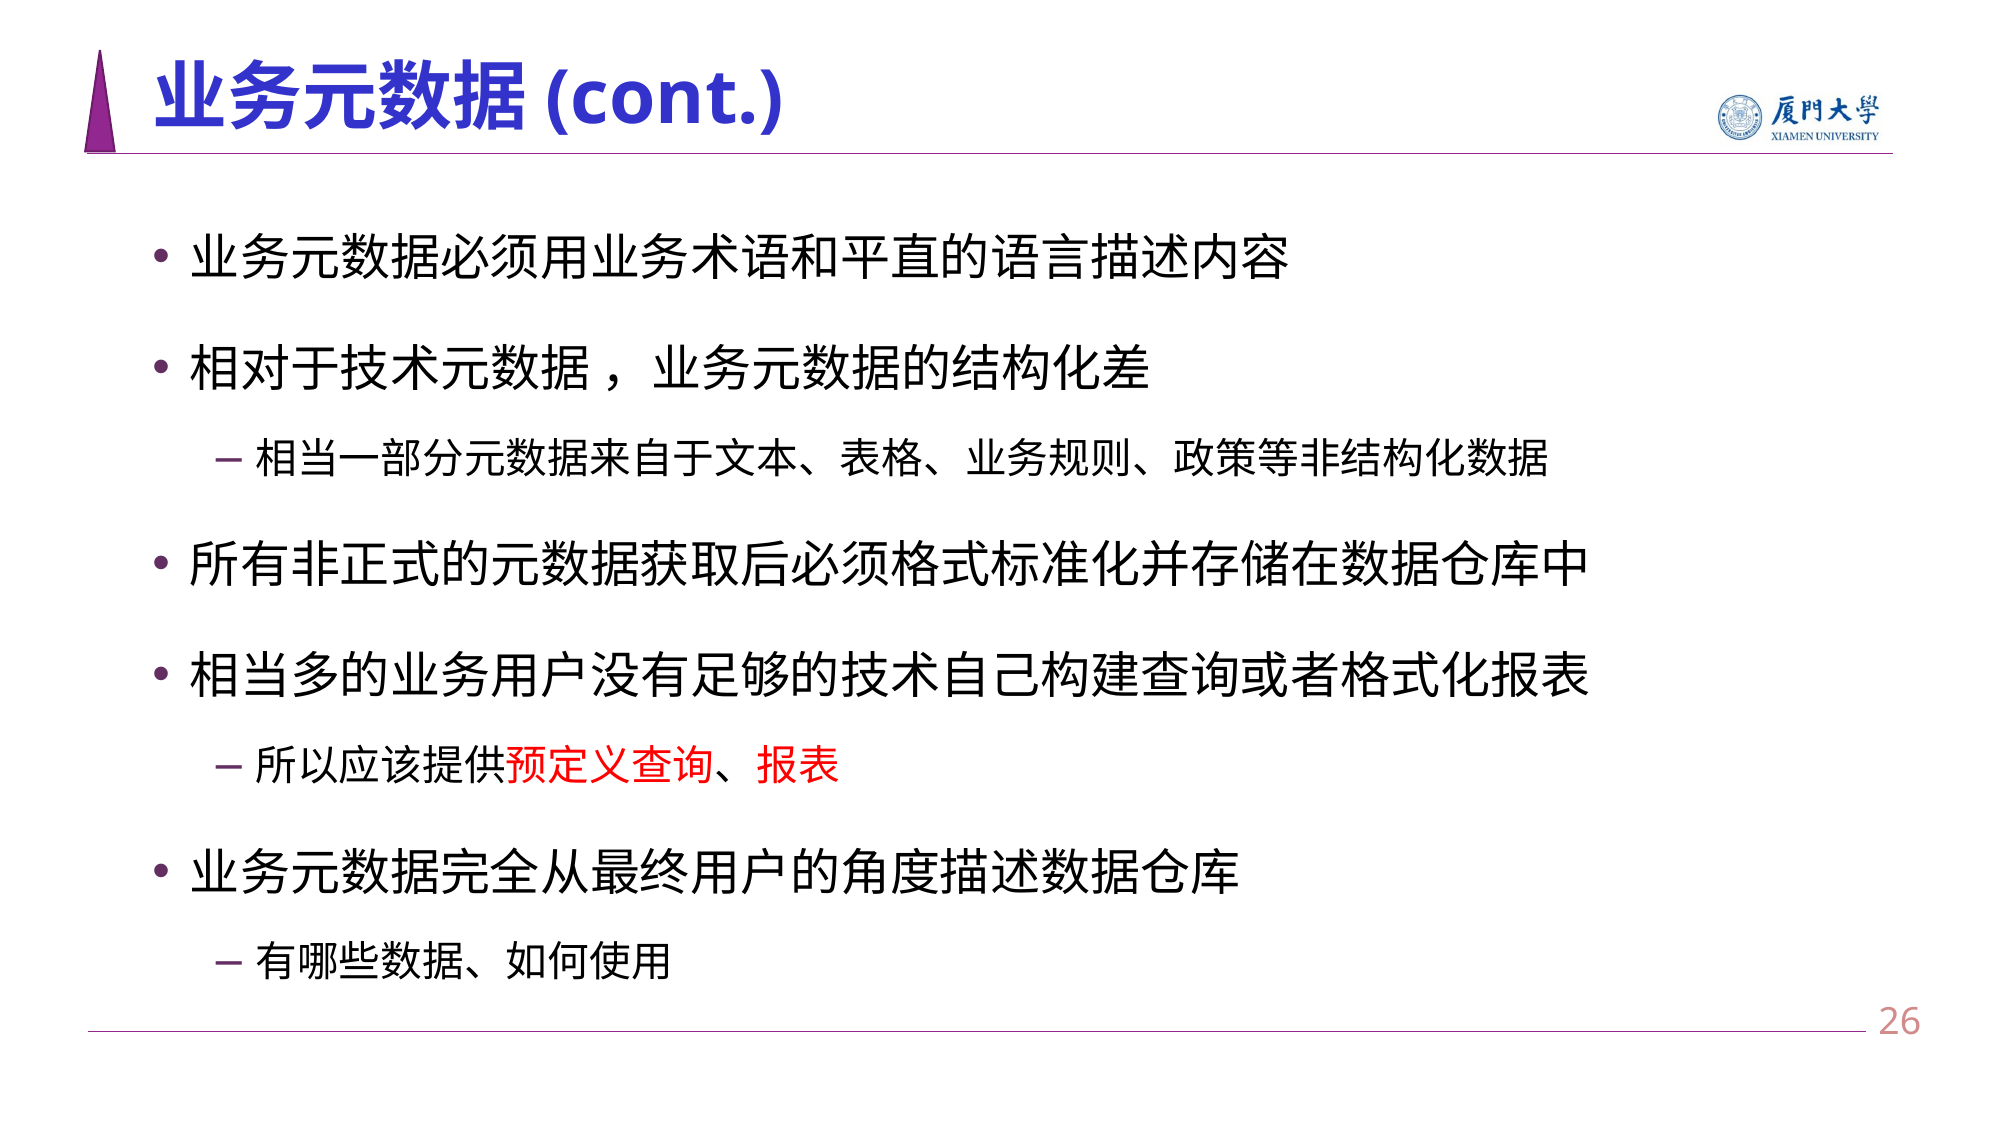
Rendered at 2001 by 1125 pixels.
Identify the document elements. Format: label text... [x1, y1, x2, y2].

title 业务元数据(cont.) [137, 40, 1863, 159]
picture [1863, 92, 1883, 146]
slide_number 25 [1860, 994, 1940, 1051]
list 业务元数据必须用业务术语和平直的语言描述内容 相对于技术元数据 ，业务元数据的结构化差 相当一部分元数据来自于文本、表格、业务规则、政策等非结构化数据 所有非正式的元数据获取后必须格式标准化并存储在数据仓库中 相当多的业务用户没有足够的技术自己构建查询或者格式化报表 所以应该提供预定义查询、报表 业务元数据完全从最终用户的角度描述数据仓库 有哪些数据、如何使用 [137, 188, 1863, 1014]
